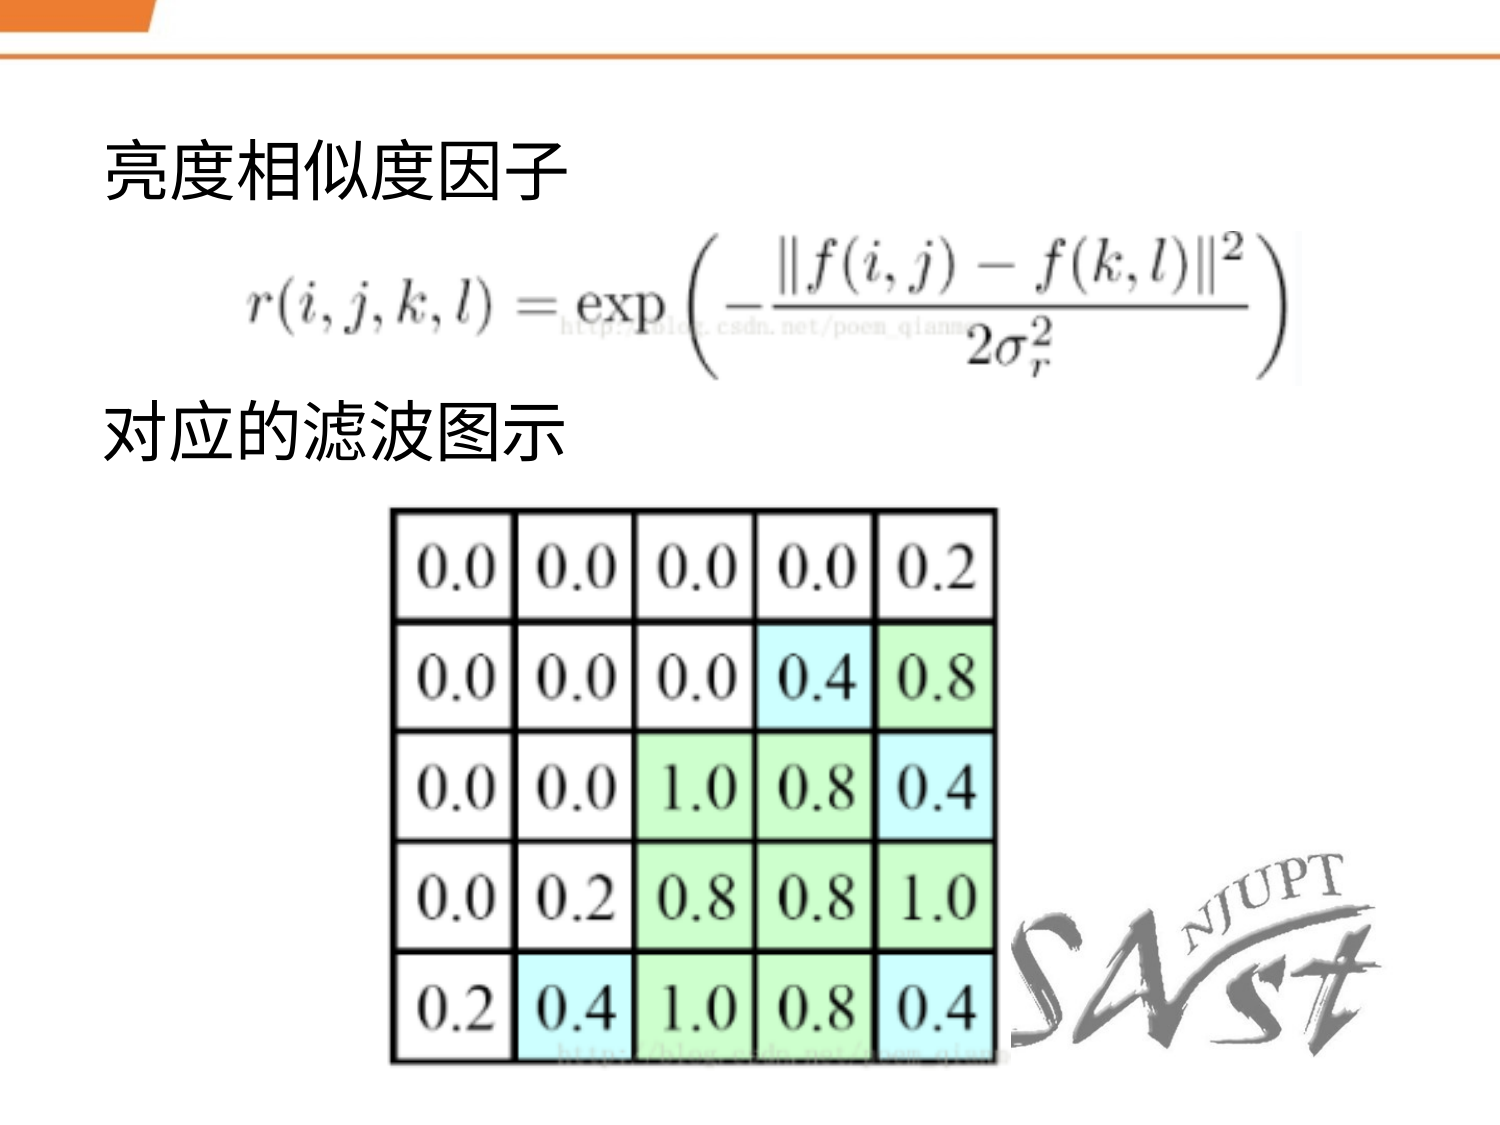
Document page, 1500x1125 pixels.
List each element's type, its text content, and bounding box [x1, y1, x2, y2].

text_box 对应的滤波图示 [86, 382, 1221, 478]
text_box 亮度相似度因子 [88, 121, 1223, 216]
picture [0, 0, 1500, 1125]
